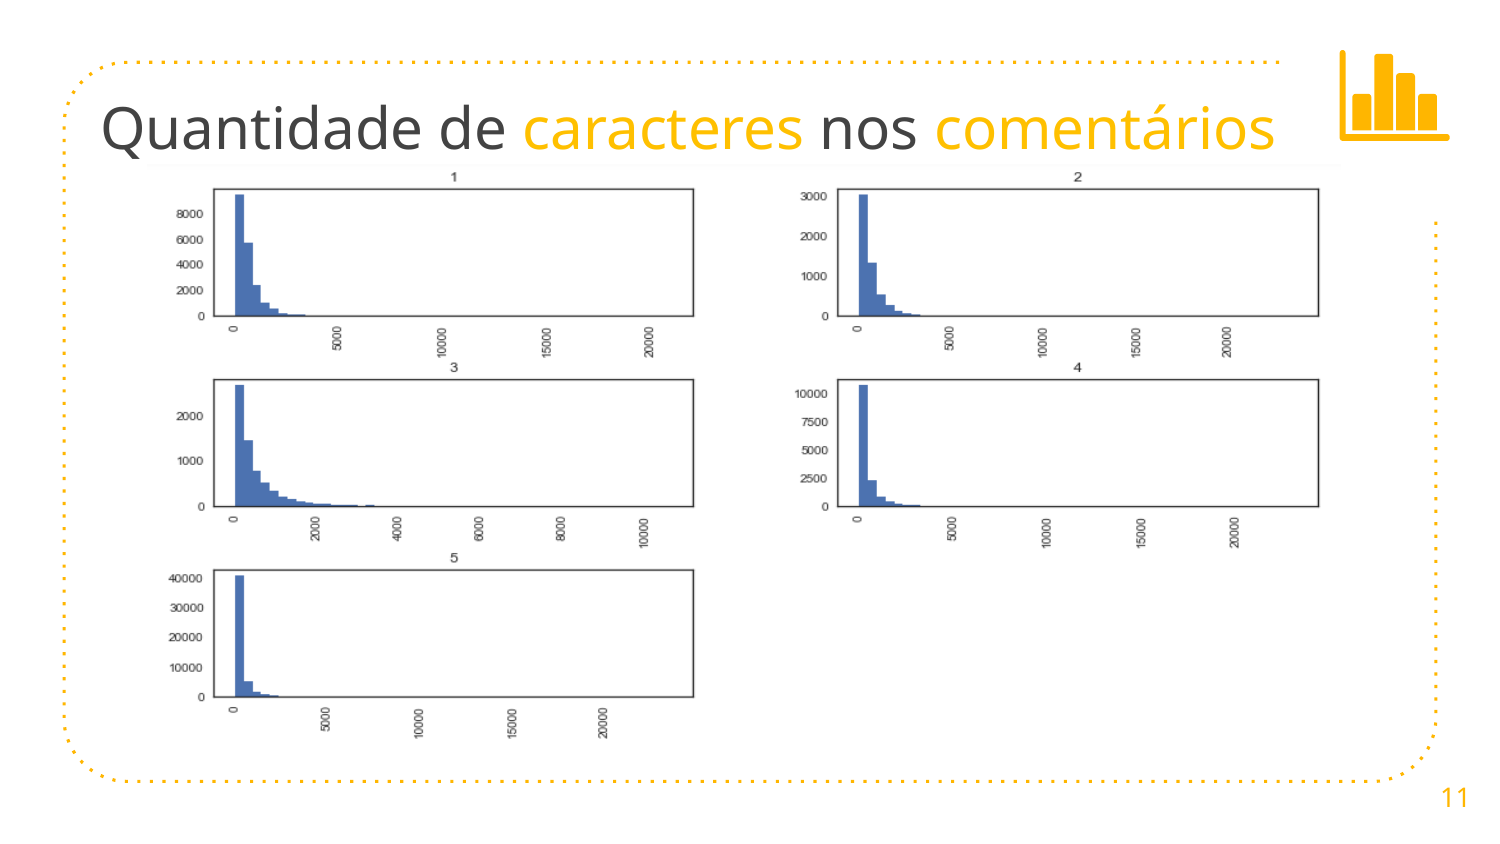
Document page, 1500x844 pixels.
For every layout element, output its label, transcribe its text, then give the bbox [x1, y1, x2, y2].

text_box Quantidade de caracteres nos comentários [85, 75, 1353, 217]
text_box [1339, 49, 1450, 142]
slide_number 11 [1411, 753, 1500, 844]
picture [147, 164, 1341, 754]
